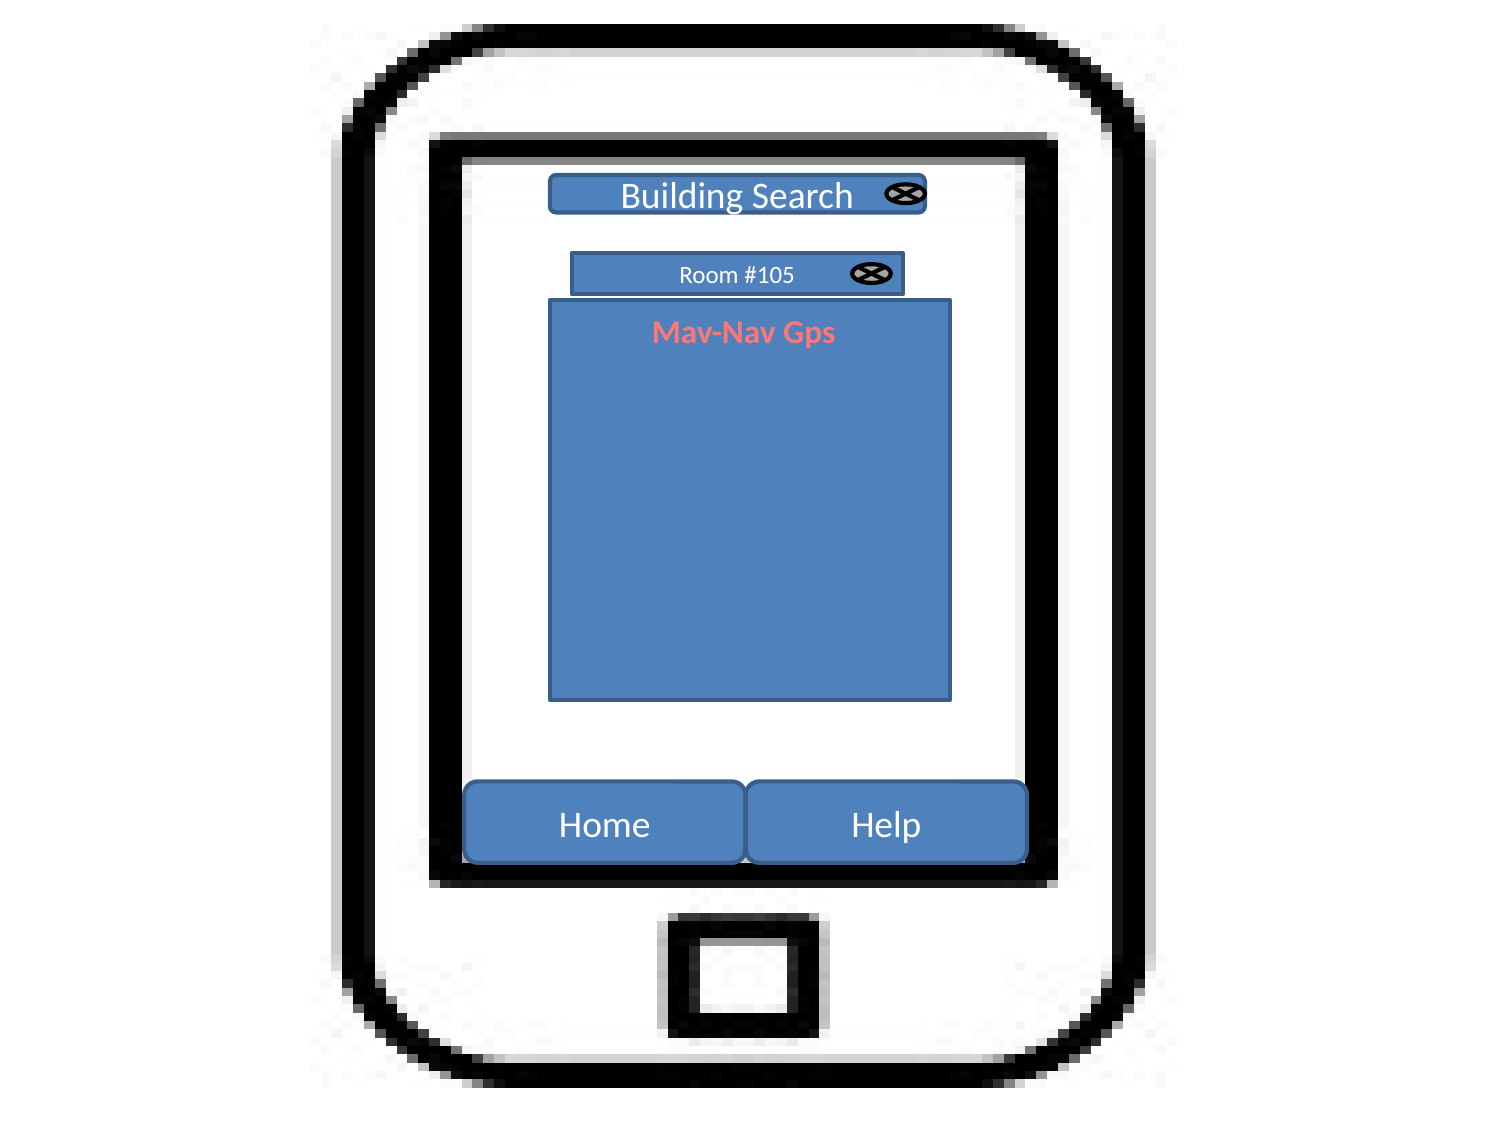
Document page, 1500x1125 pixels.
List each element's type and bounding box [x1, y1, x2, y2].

picture [49, 24, 1438, 1088]
